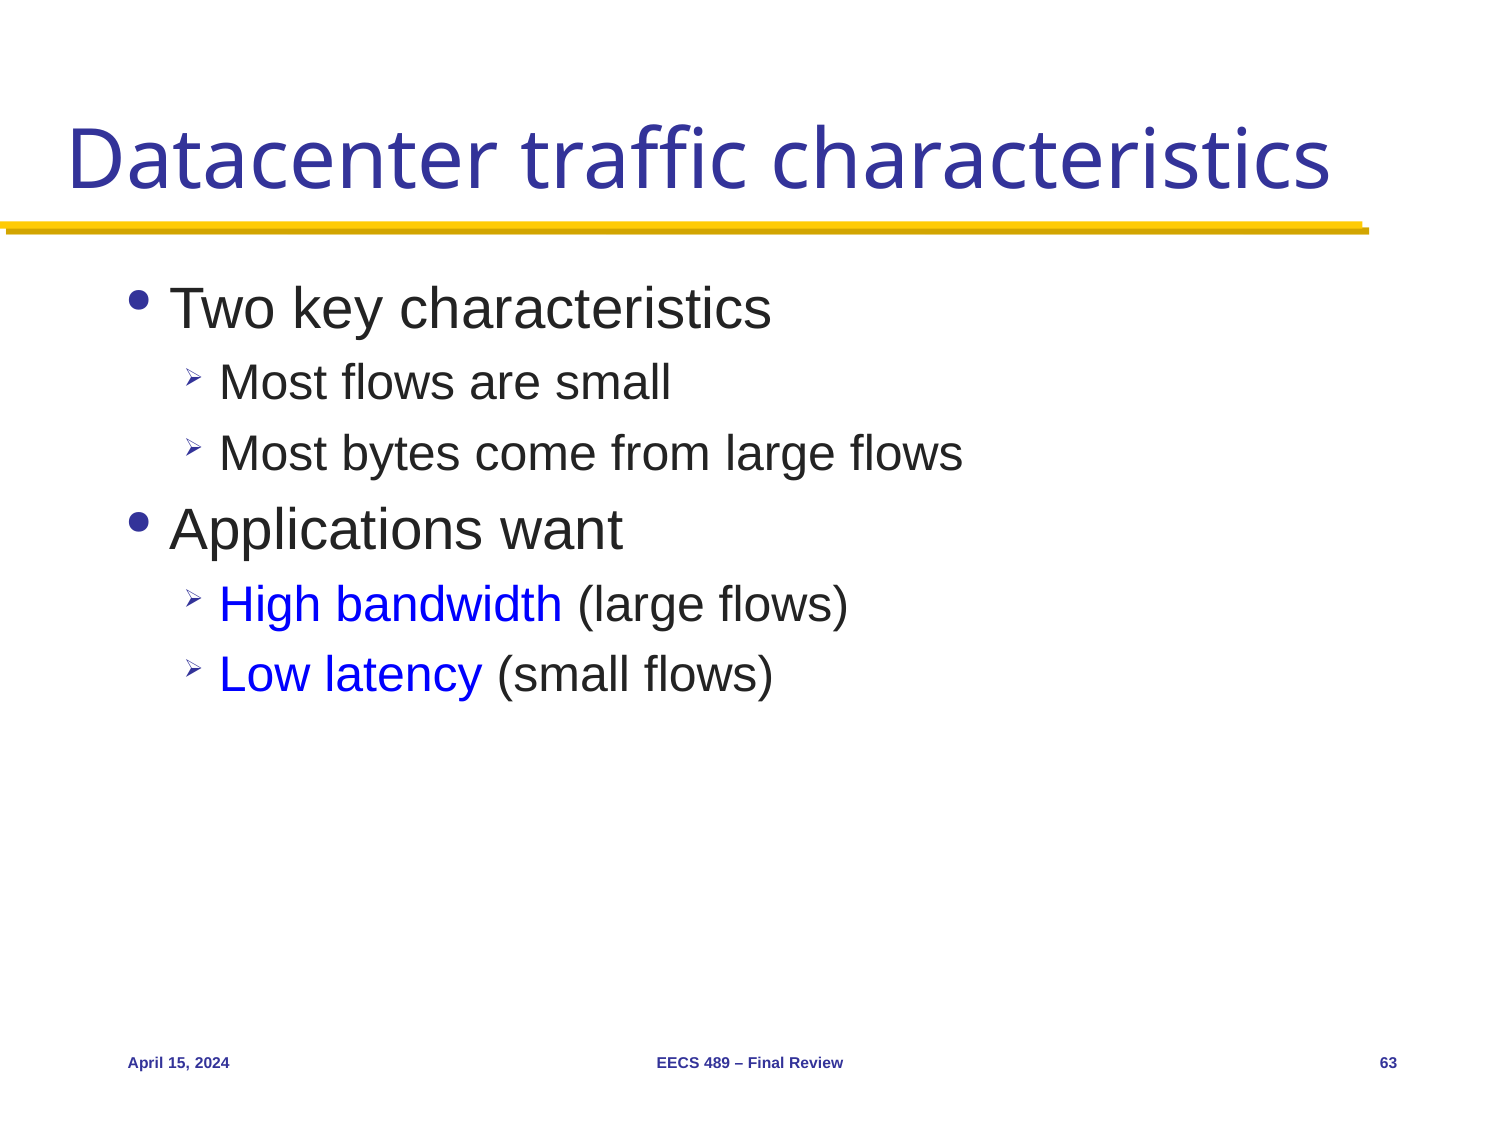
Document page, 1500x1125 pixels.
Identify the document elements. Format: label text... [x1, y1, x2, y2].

slide_number 63 [1312, 1024, 1413, 1101]
title Datacenter traffic characteristics [49, 24, 1451, 213]
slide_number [112, 1024, 426, 1101]
list Two key characteristics Most flows are small Most bytes come from large flows Applications want High bandwidth (large flows) Low latency (small flows) [112, 262, 1413, 988]
footer EECS 489 – Final Review [512, 1024, 988, 1101]
